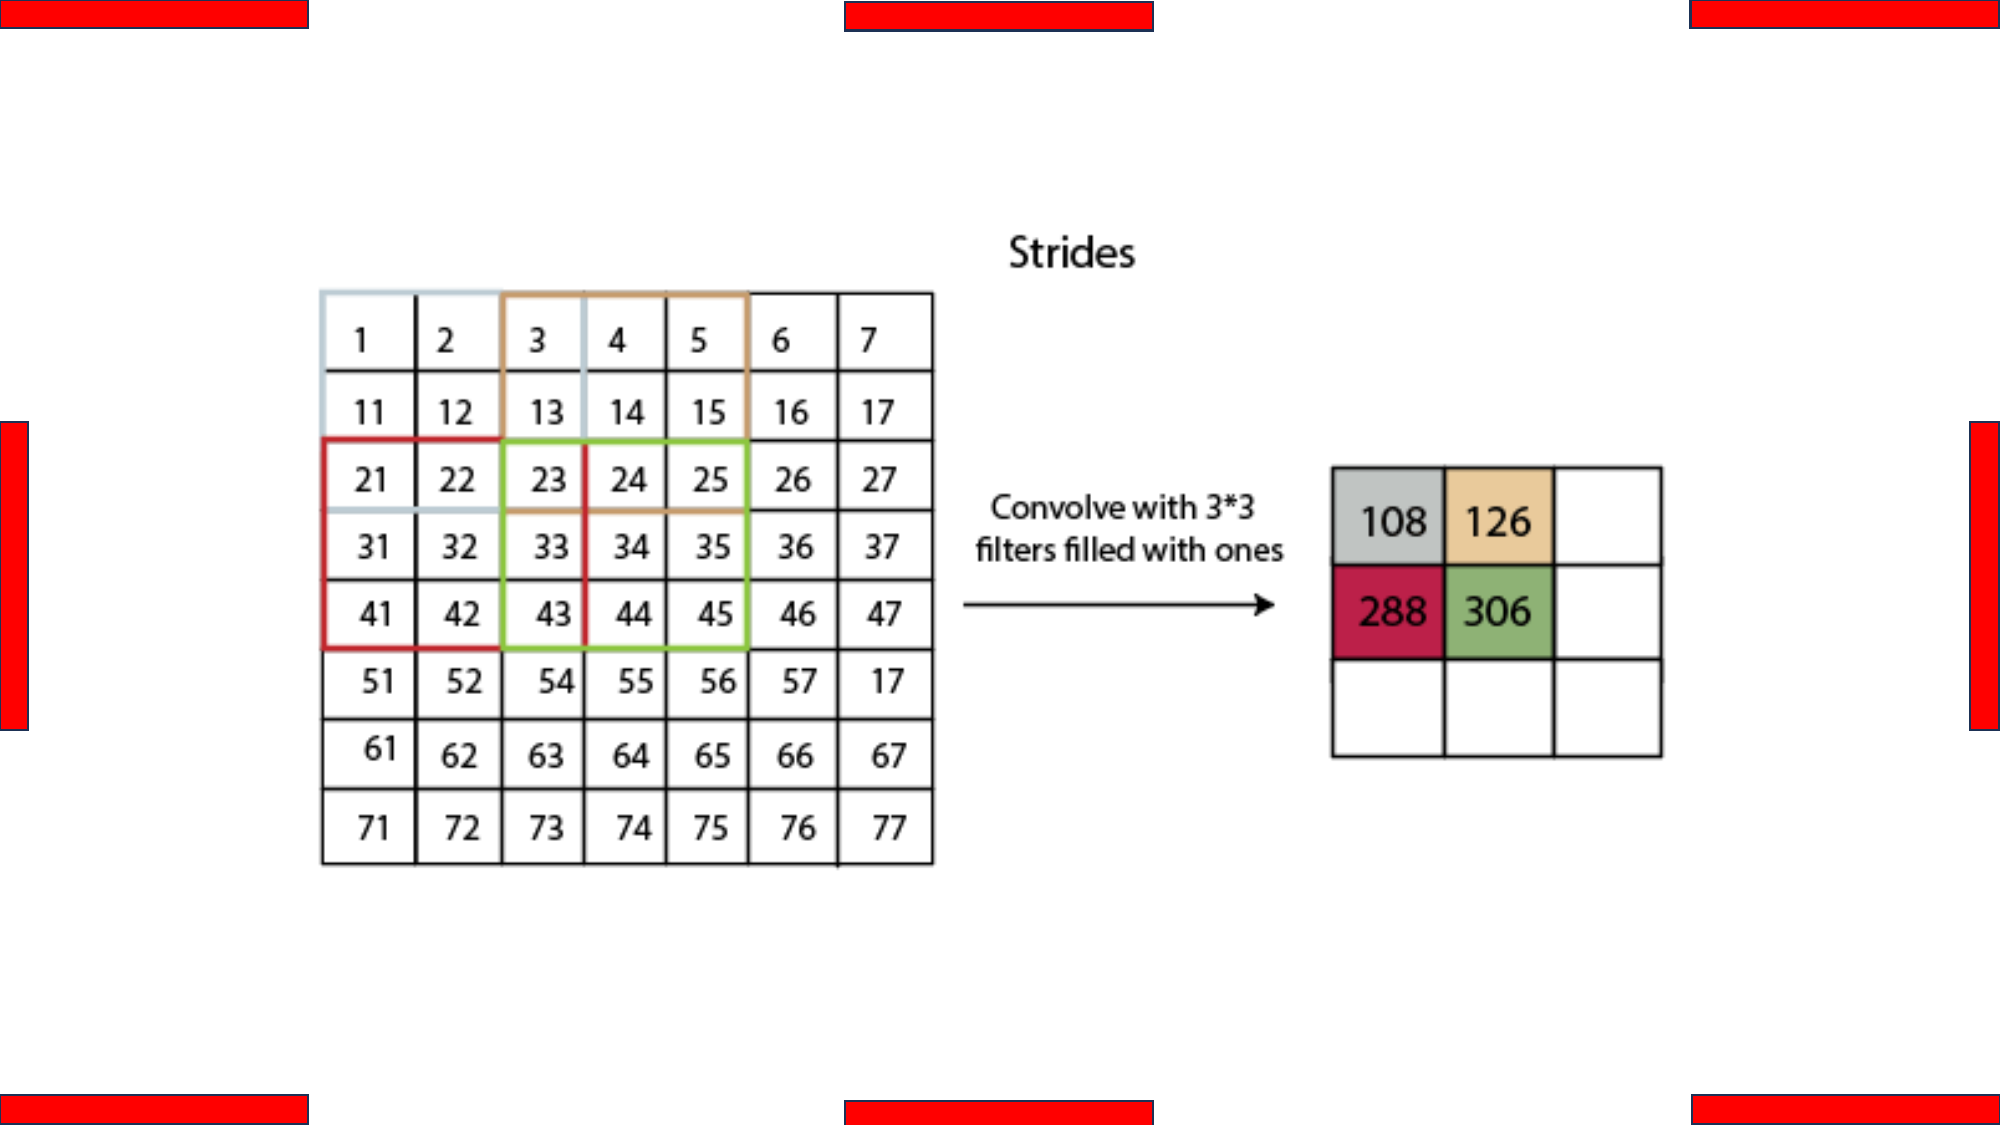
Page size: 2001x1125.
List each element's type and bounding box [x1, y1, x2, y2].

text_box [844, 1, 1154, 32]
text_box [1691, 1094, 2000, 1125]
text_box [0, 421, 29, 731]
text_box [844, 1100, 1154, 1125]
text_box [0, 1094, 309, 1125]
text_box [1689, 0, 2000, 29]
picture [290, 231, 1698, 888]
text_box [0, 0, 309, 29]
text_box [1969, 421, 2000, 731]
